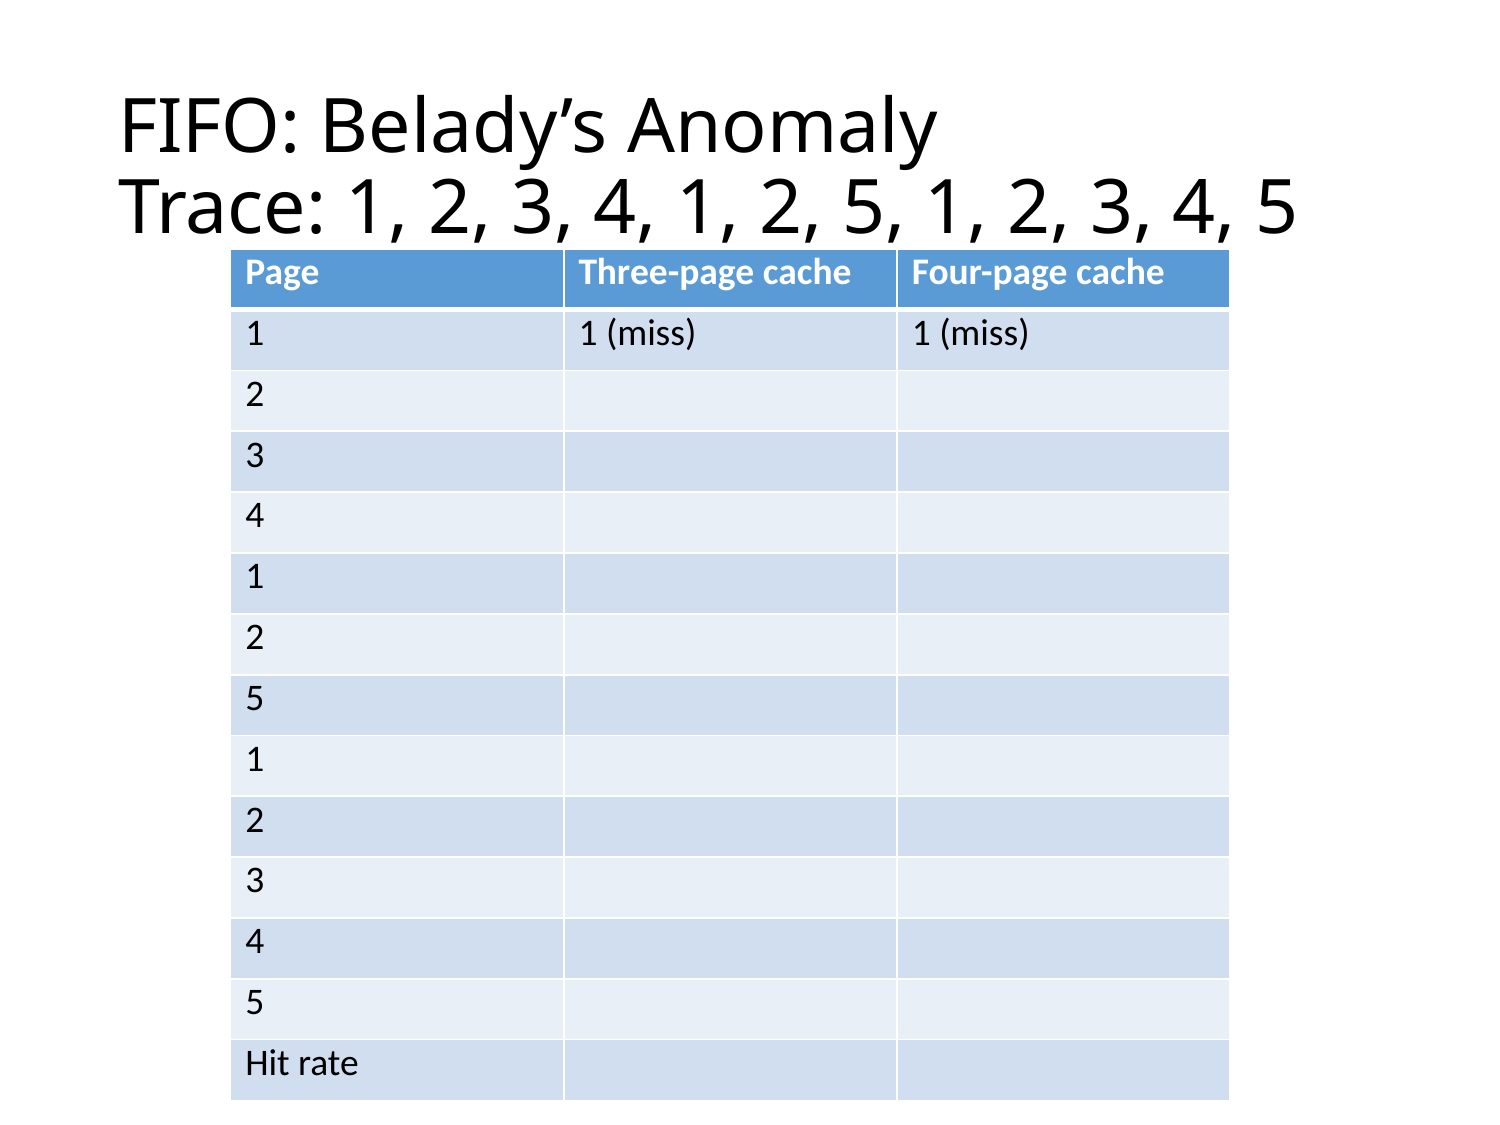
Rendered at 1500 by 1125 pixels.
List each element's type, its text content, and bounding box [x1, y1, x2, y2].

table_cell 3 [231, 858, 563, 917]
table_cell 5 [231, 980, 563, 1039]
table_cell 2 [231, 615, 563, 674]
table_cell [565, 797, 896, 856]
table_cell [565, 371, 896, 430]
table_cell [565, 554, 896, 613]
table_cell 5 [231, 676, 563, 735]
table_header Three-page cache [565, 250, 896, 307]
table_cell [565, 1040, 896, 1100]
table_cell Hit rate [231, 1040, 563, 1100]
table_cell [565, 493, 896, 552]
table_cell [565, 676, 896, 735]
table_cell [898, 371, 1229, 430]
table_cell 1 [231, 554, 563, 613]
table_cell [898, 615, 1229, 674]
title FIFO: Belady’s Anomaly Trace: 1, 2, 3, 4, 1, 2, 5, 1, 2, 3, 4, 5 [103, 59, 1397, 278]
table_cell [565, 858, 896, 917]
table_cell [565, 736, 896, 795]
table_cell 2 [231, 371, 563, 430]
table_cell 1 [231, 312, 563, 370]
table_cell 2 [231, 797, 563, 856]
table_cell [565, 980, 896, 1039]
table_cell [898, 858, 1229, 917]
table_cell [898, 980, 1229, 1039]
table_cell [898, 493, 1229, 552]
table_cell [898, 432, 1229, 491]
table_cell [898, 1040, 1229, 1100]
table_cell 1 [231, 736, 563, 795]
table_cell 1 (miss) [898, 312, 1229, 370]
table_cell [898, 736, 1229, 795]
table_cell [565, 919, 896, 978]
table_cell [565, 432, 896, 491]
table_header Page [231, 250, 563, 307]
table_cell [565, 615, 896, 674]
table_cell [898, 676, 1229, 735]
table_cell [898, 919, 1229, 978]
table_cell 4 [231, 493, 563, 552]
table_header Four-page cache [898, 250, 1229, 307]
table_cell [898, 797, 1229, 856]
table_cell 1 (miss) [565, 312, 896, 370]
table_cell 4 [231, 919, 563, 978]
table_cell 3 [231, 432, 563, 491]
table_cell [898, 554, 1229, 613]
